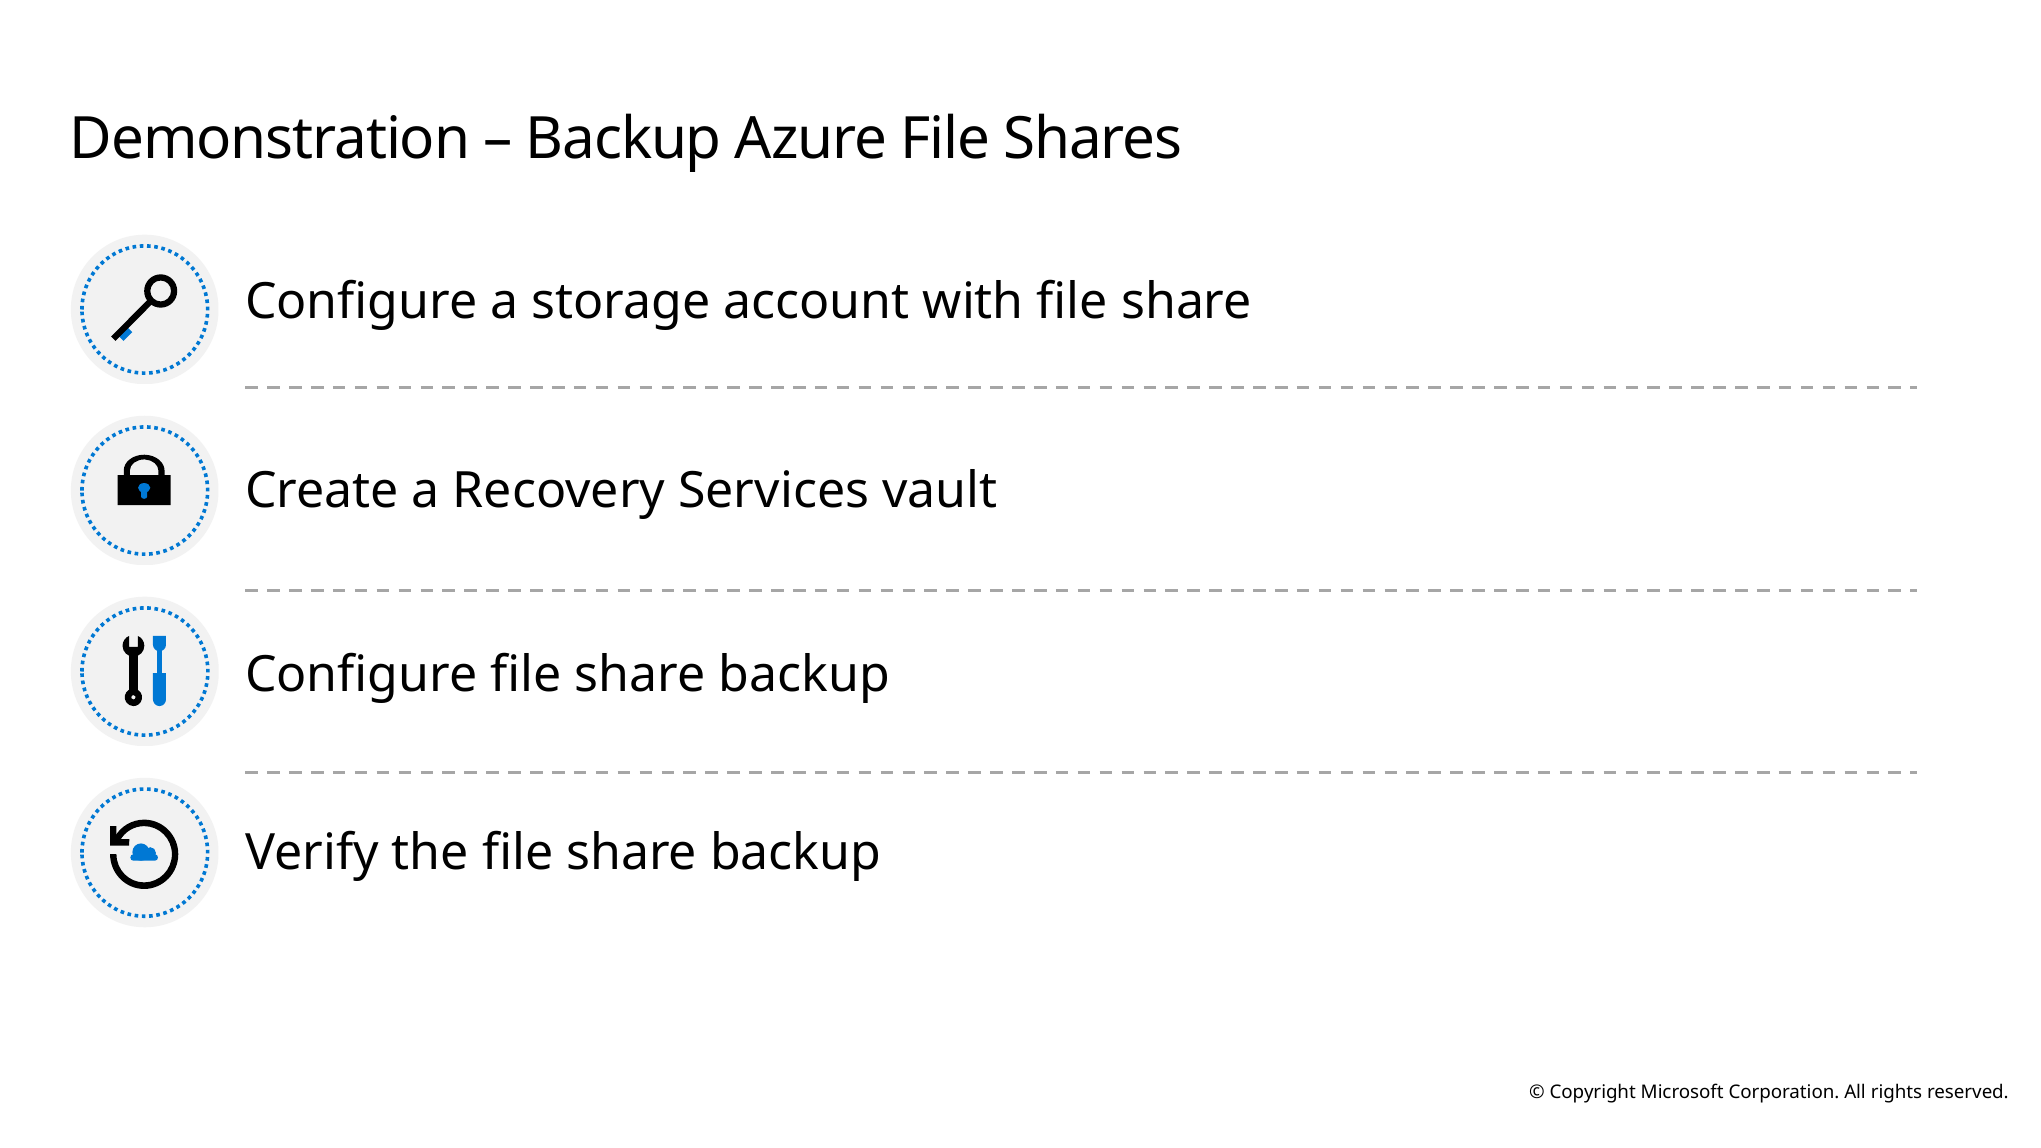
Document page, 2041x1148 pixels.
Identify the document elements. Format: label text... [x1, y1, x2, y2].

text_box Configure file share backup [244, 585, 1918, 590]
text_box Configure a storage account with file share [244, 212, 1918, 385]
title Demonstration – Backup Azure File Shares [70, 103, 1969, 172]
text_box Verify the file share backup [244, 774, 1918, 936]
text_box Create a Recovery Services vault [244, 401, 1918, 574]
text_box Configure file share backup [244, 591, 1918, 758]
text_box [70, 234, 219, 928]
text_box Verify the file share backup [244, 763, 1918, 772]
